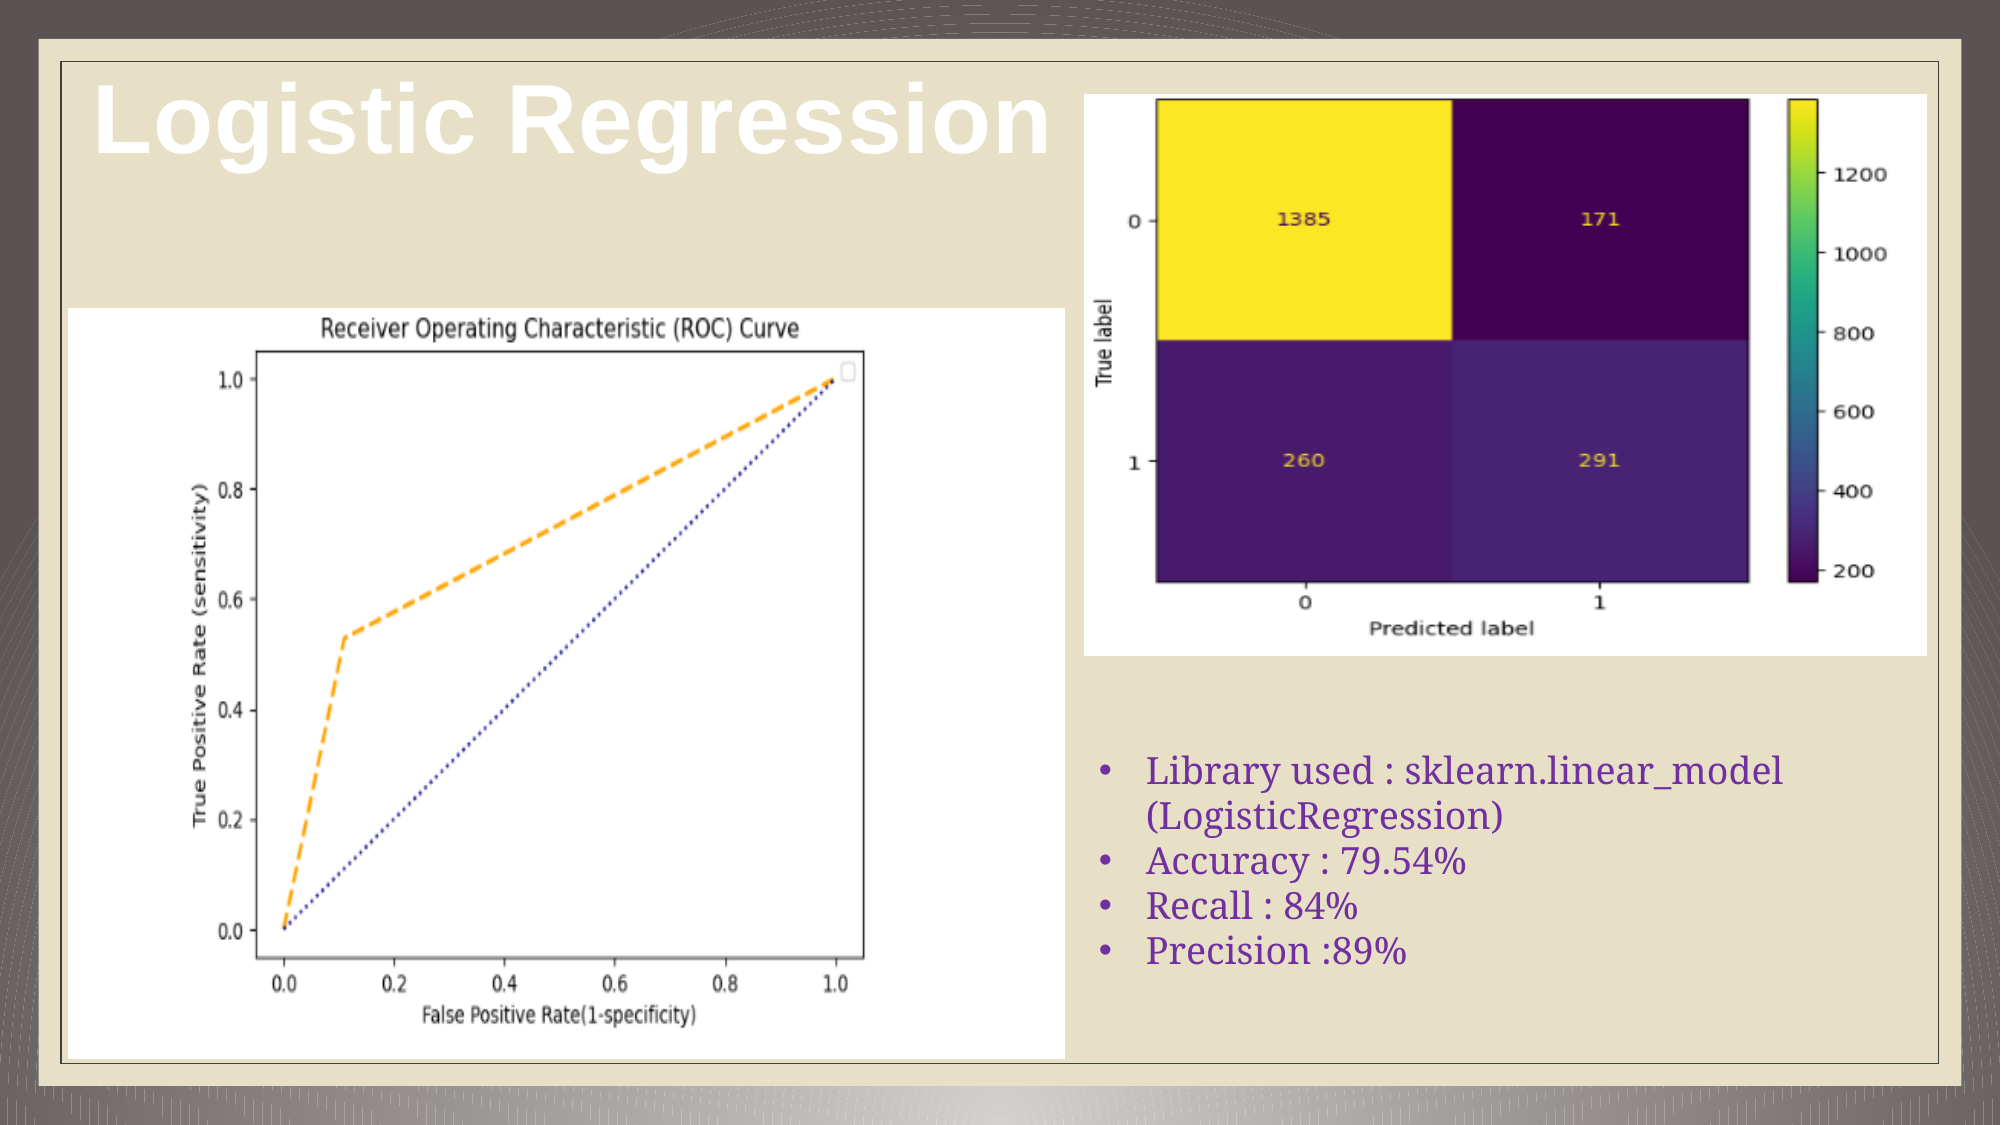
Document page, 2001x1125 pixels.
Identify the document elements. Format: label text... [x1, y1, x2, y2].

title Logistic Regression [68, 0, 1085, 260]
picture [1084, 94, 1927, 656]
text_box Library used : sklearn.linear_model (LogisticRegression) Accuracy : 79.54% Recall : 84% Precision :89% [1084, 739, 1927, 1024]
picture [68, 308, 1065, 1059]
